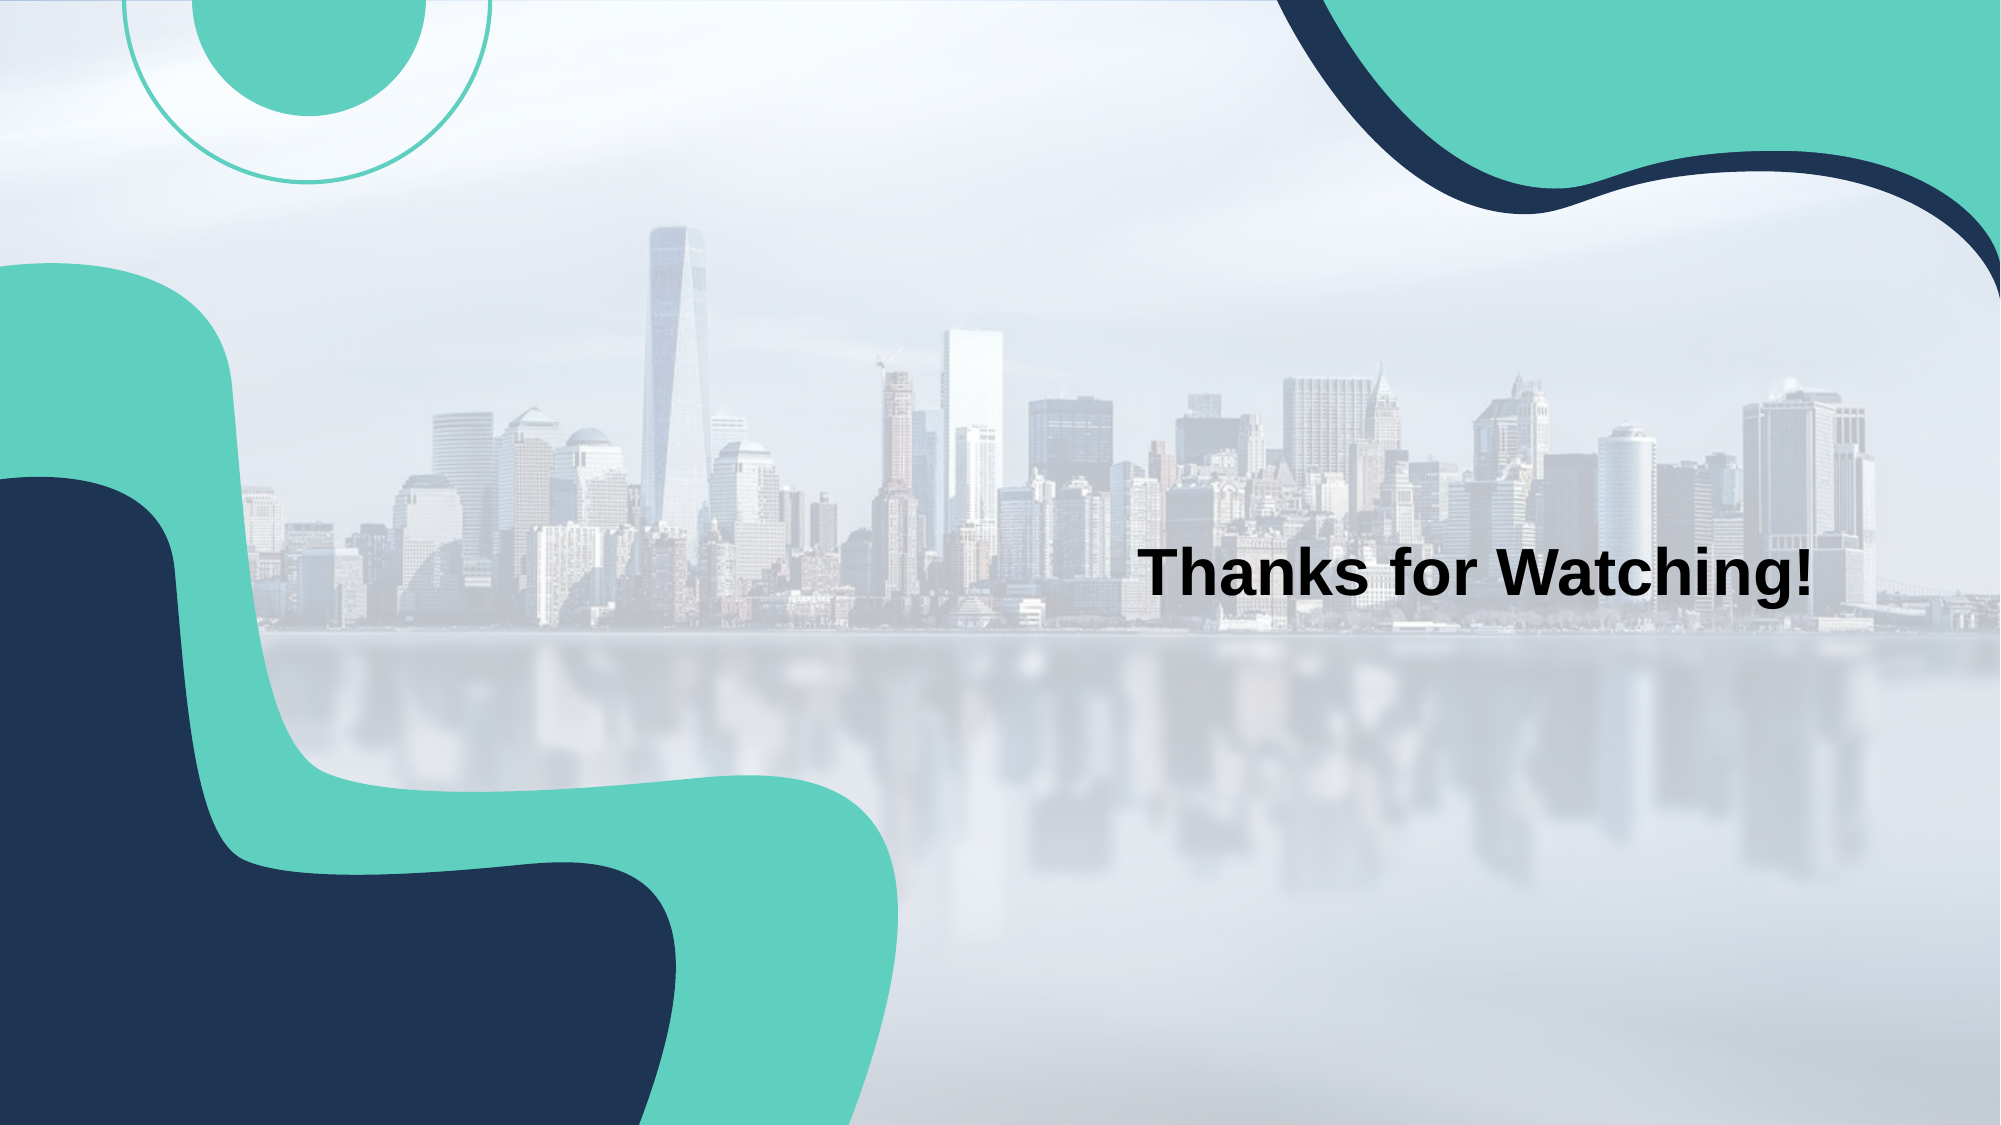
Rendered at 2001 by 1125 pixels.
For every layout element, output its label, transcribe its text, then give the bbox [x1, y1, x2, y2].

title Thanks for Watching! [858, 351, 1832, 618]
